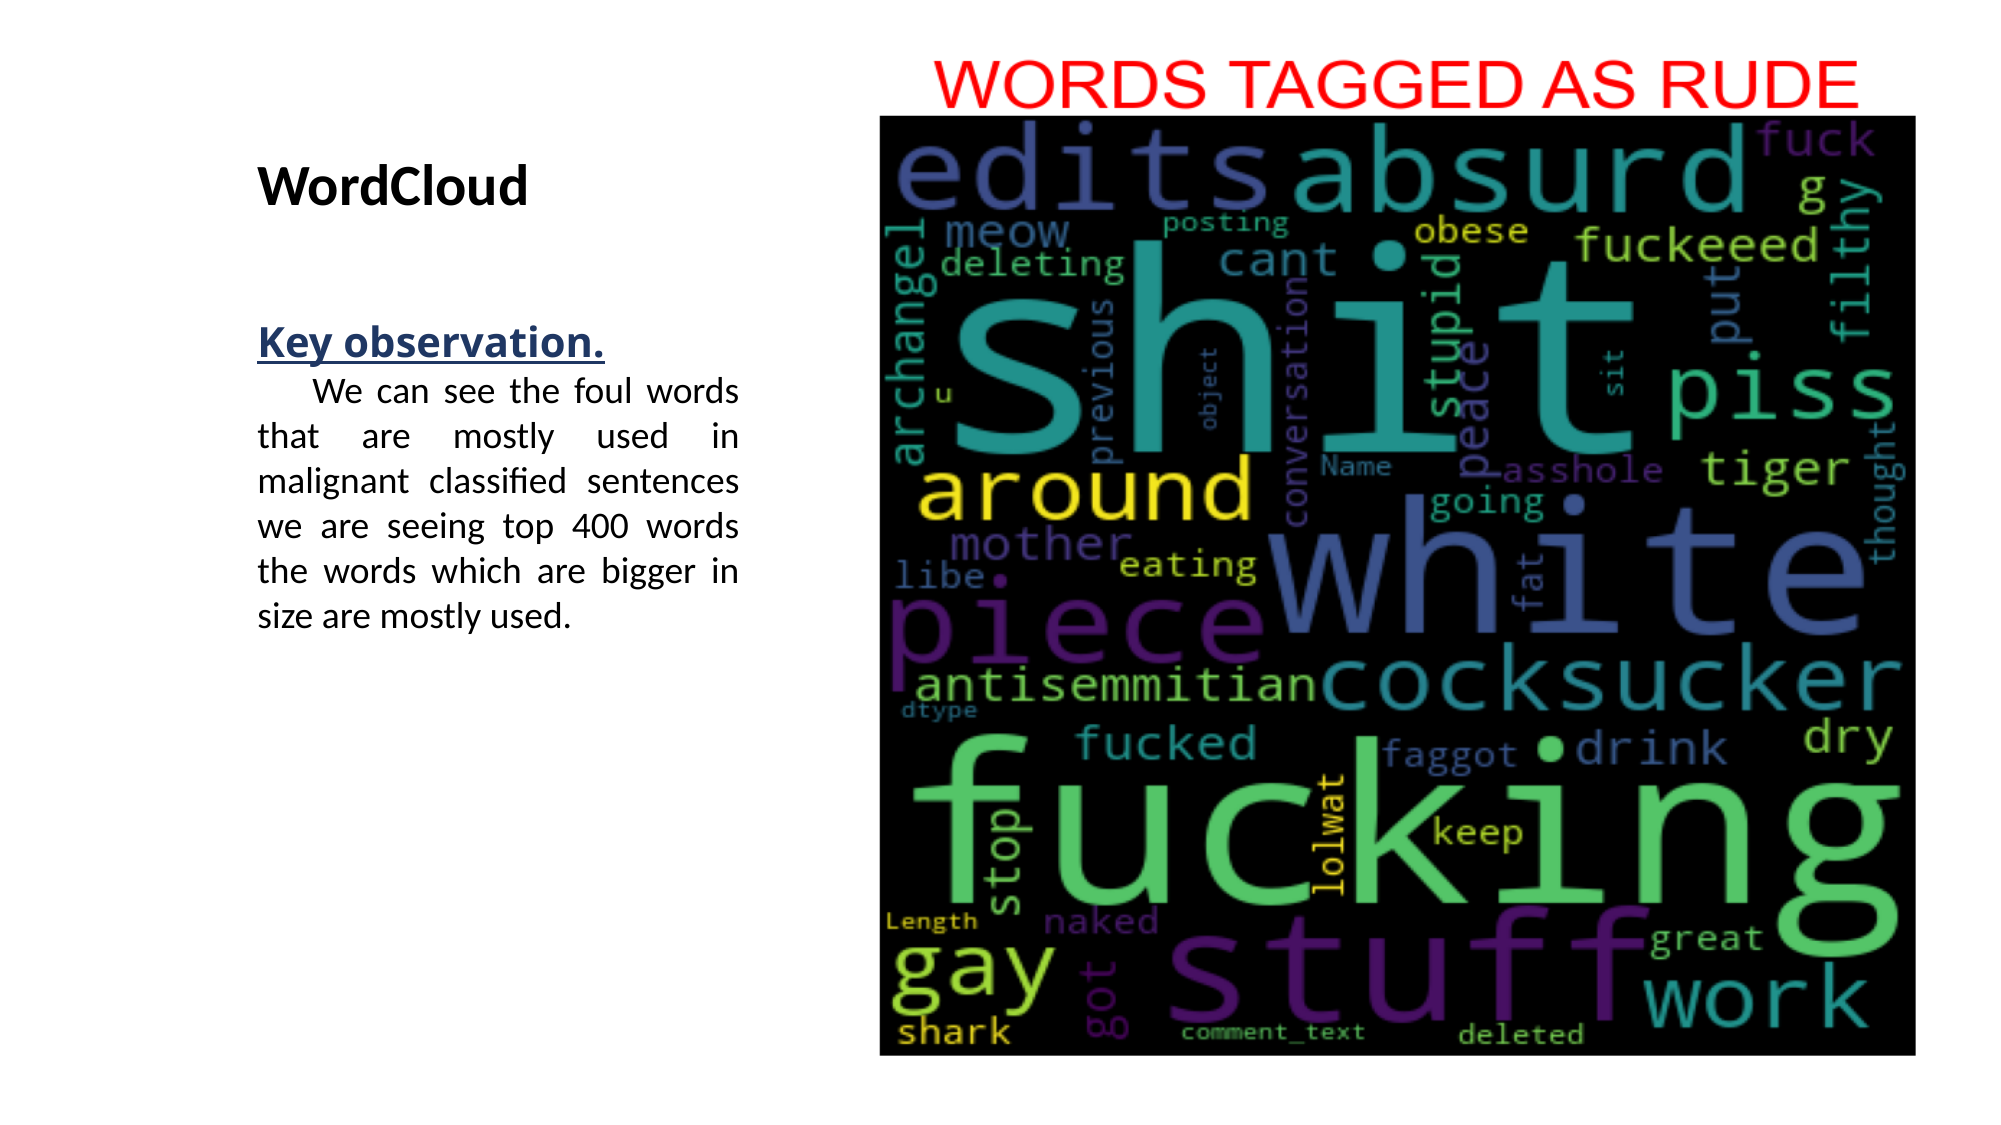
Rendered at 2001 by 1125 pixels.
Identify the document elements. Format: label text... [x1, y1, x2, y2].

text_box Key observation. We can see the foul words that are mostly used in malignant classified sentences we are seeing top 400 words the words which are bigger in size are mostly used. [242, 305, 755, 644]
text_box WordCloud [242, 139, 870, 225]
picture [870, 51, 1926, 1065]
